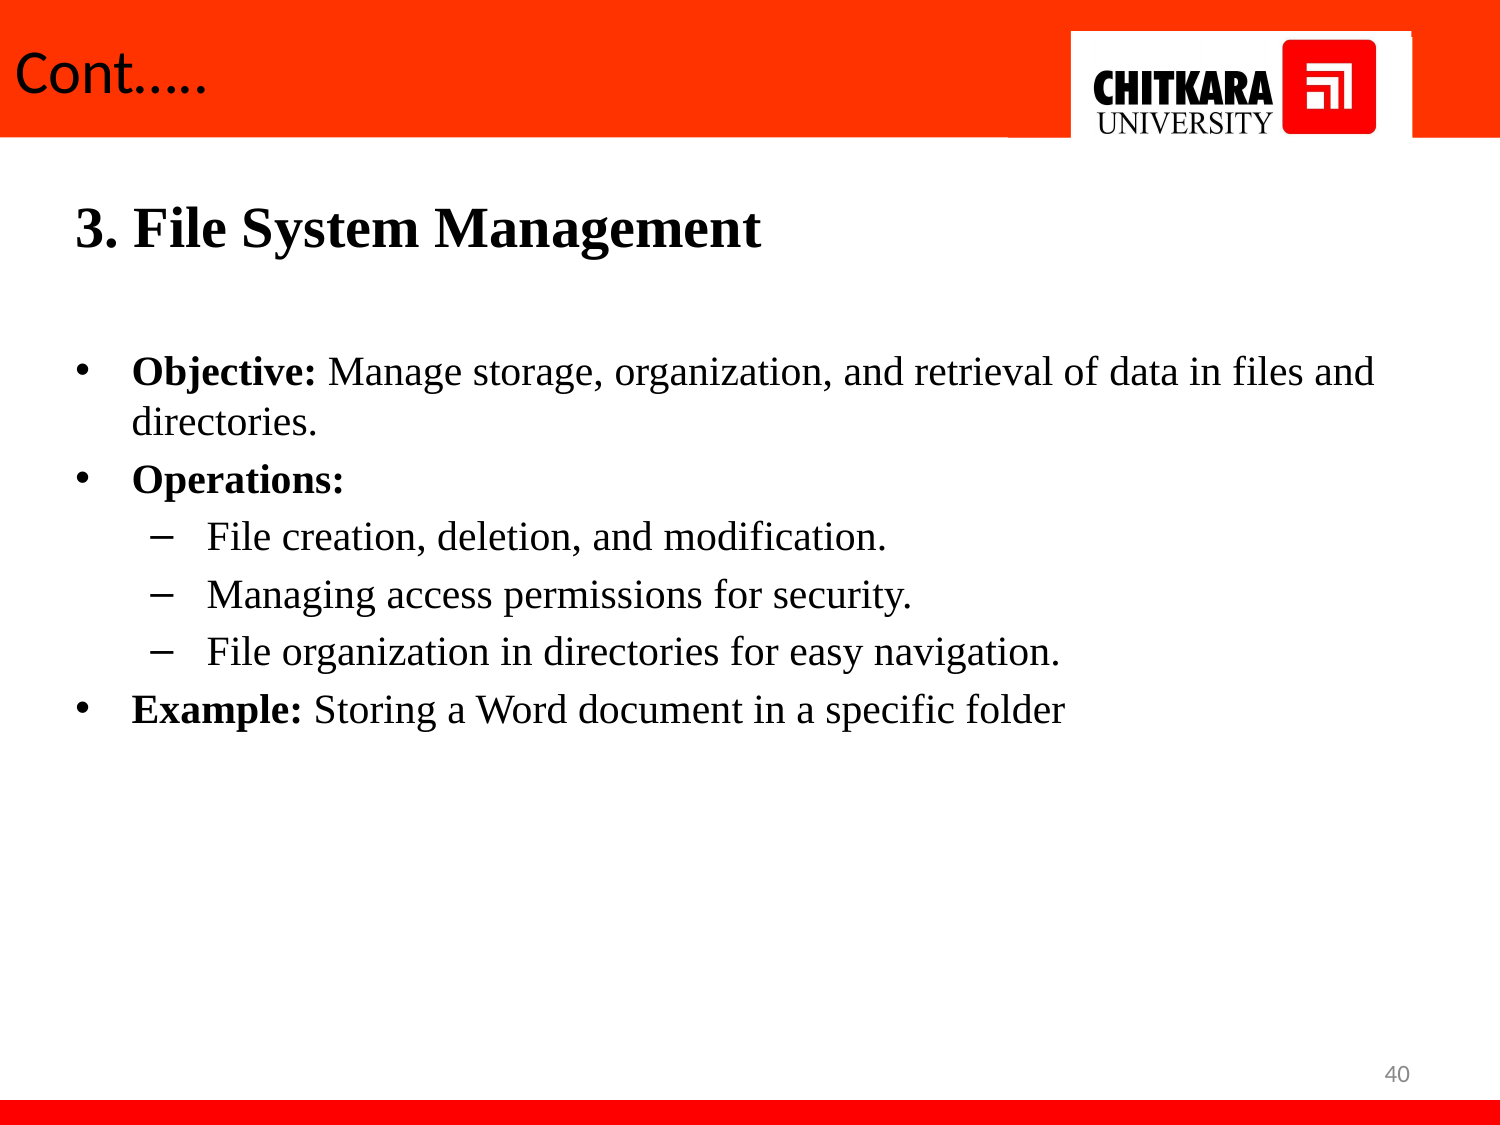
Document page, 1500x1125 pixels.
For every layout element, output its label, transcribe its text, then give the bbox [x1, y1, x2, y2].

list 3. File System Management Objective: Manage storage, organization, and retrieval of data in files and directories. Operations: File creation, deletion, and modification. Managing access permissions for security. File organization in directories for easy navigation. Example: Storing a Word document in a specific folder [41, 181, 1392, 925]
picture [1074, 37, 1391, 138]
slide_number 40 [1074, 1042, 1425, 1103]
title Cont….. [0, 0, 1063, 138]
